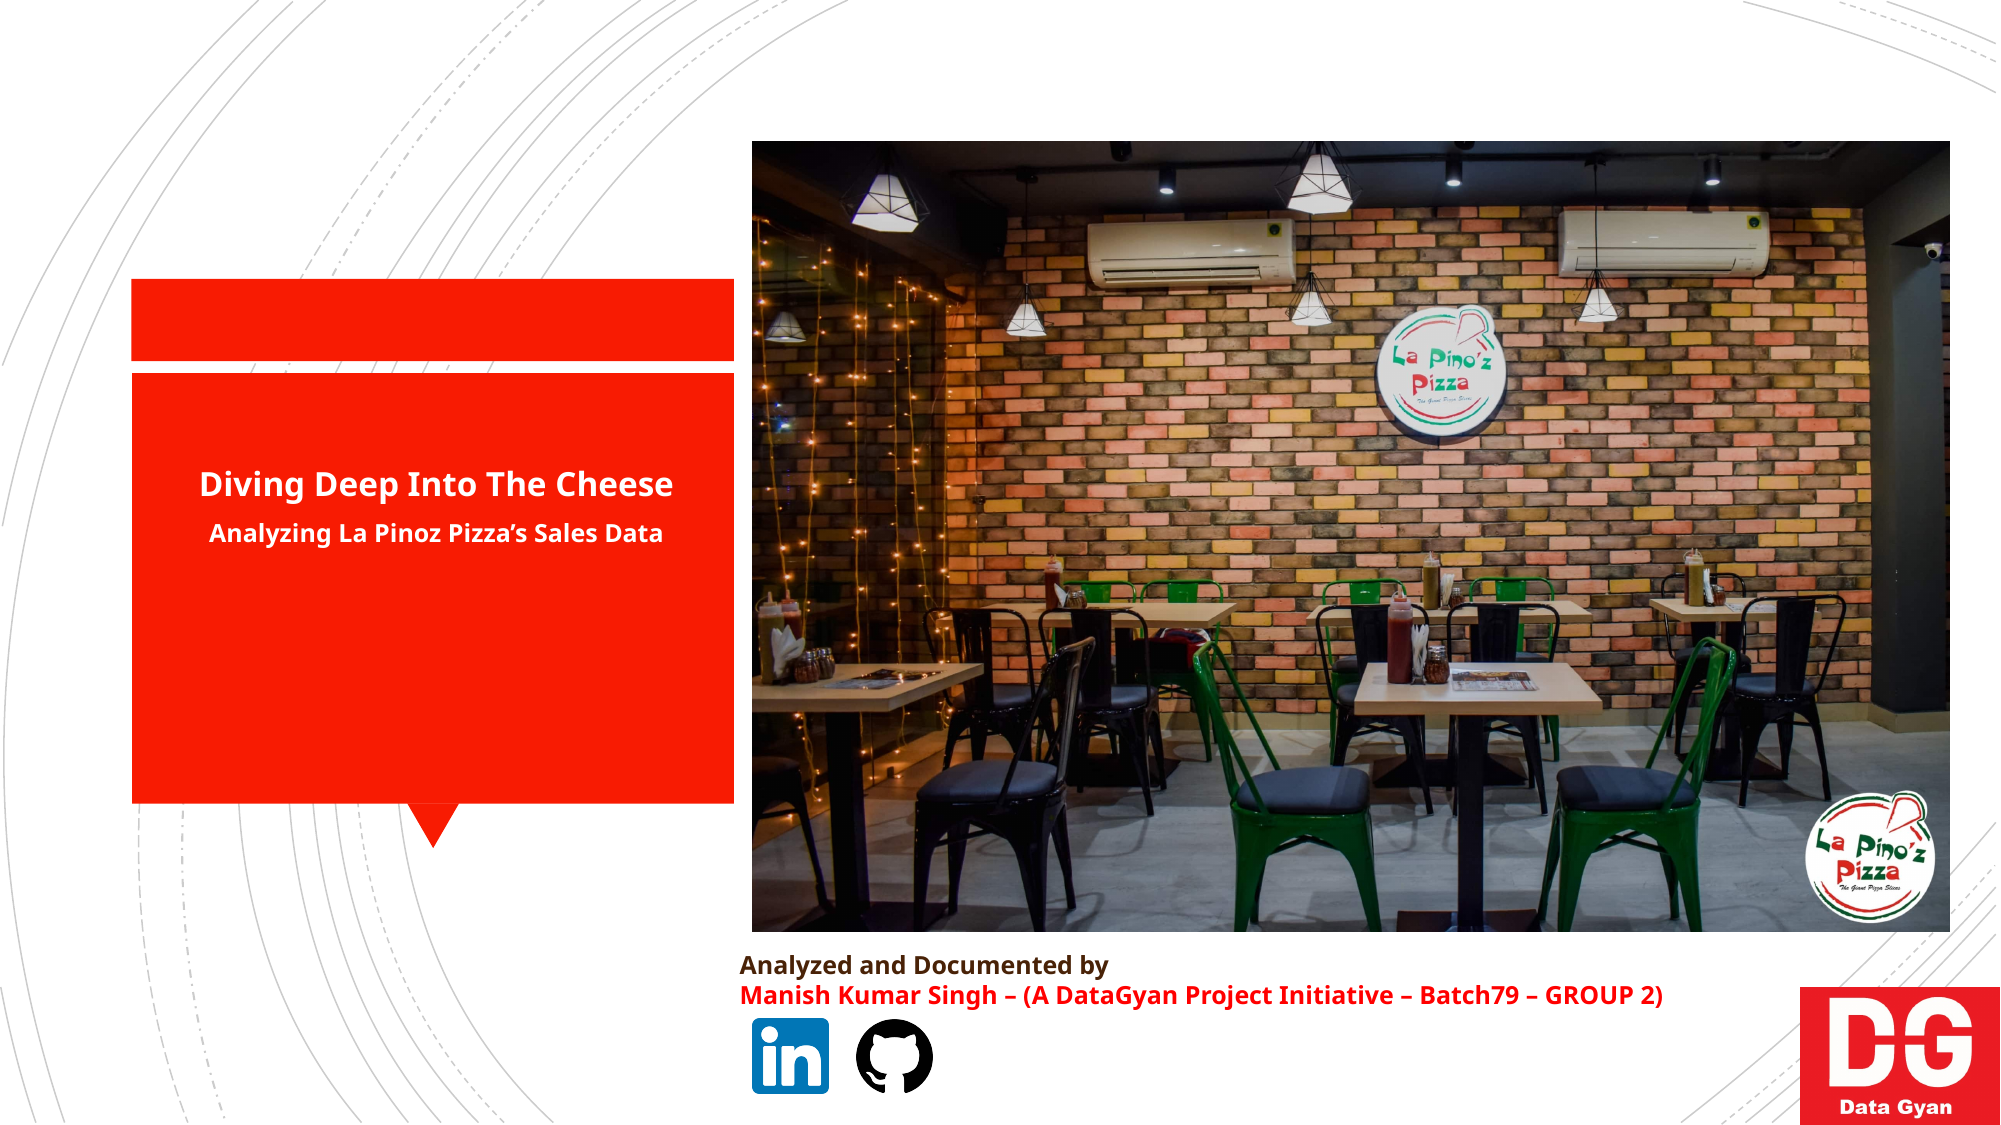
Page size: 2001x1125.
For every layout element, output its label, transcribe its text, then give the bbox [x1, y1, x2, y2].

title Diving Deep Into The Cheese Analyzing La Pinoz Pizza’s Sales Data [82, 517, 752, 749]
picture [752, 140, 1951, 932]
picture [752, 1017, 829, 1095]
picture [1800, 987, 2000, 1125]
text_box Analyzed and Documented by Manish Kumar Singh – (A DataGyan Project Initiative – Batch79 – GROUP 2) [724, 942, 1687, 1017]
picture [856, 1017, 933, 1095]
